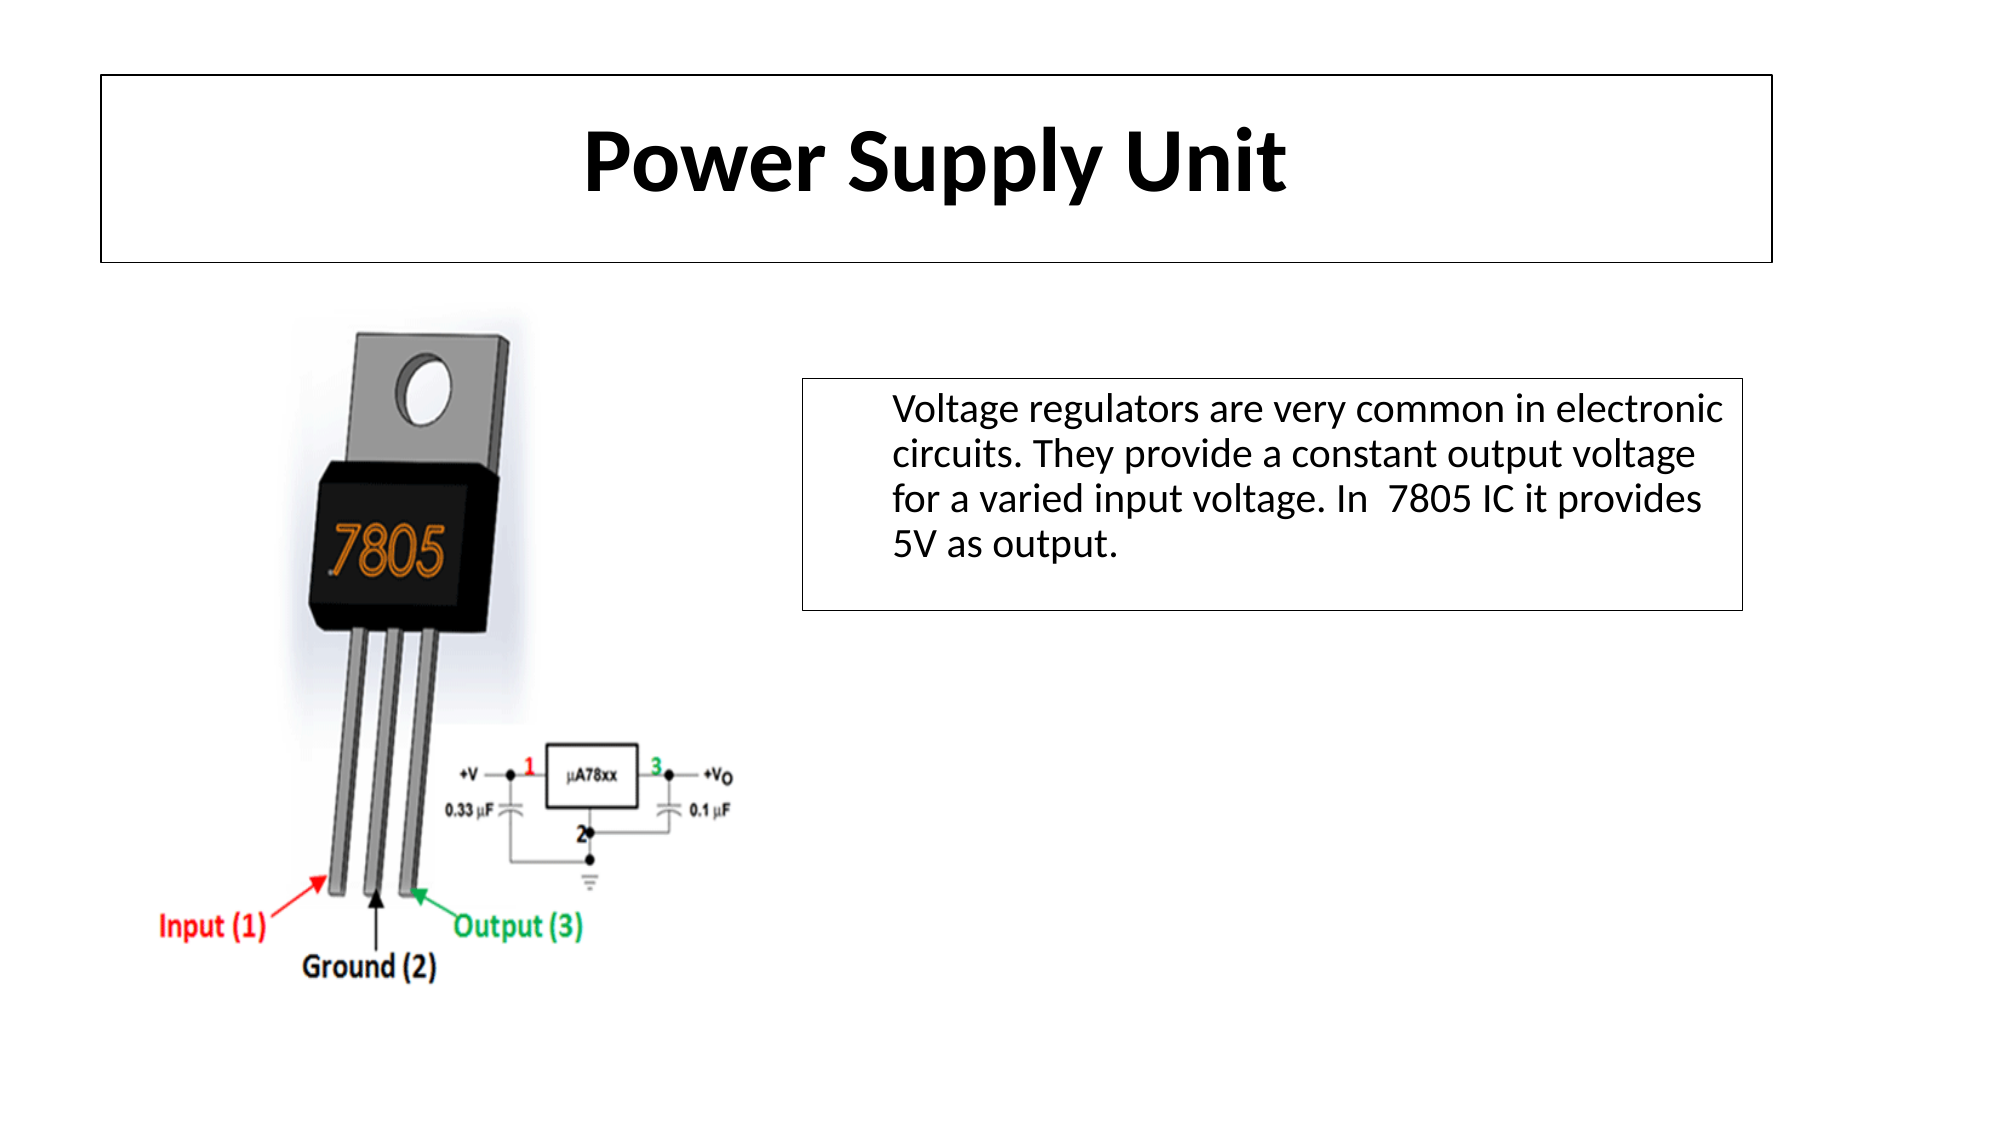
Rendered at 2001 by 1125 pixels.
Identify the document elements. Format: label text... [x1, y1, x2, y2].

title Power Supply Unit [100, 75, 1773, 263]
subtitle Voltage regulators are very common in electronic circuits. They provide a constant output voltage for a varied input voltage. In 7805 IC it provides 5V as output. [802, 378, 1743, 611]
picture [147, 300, 753, 1032]
